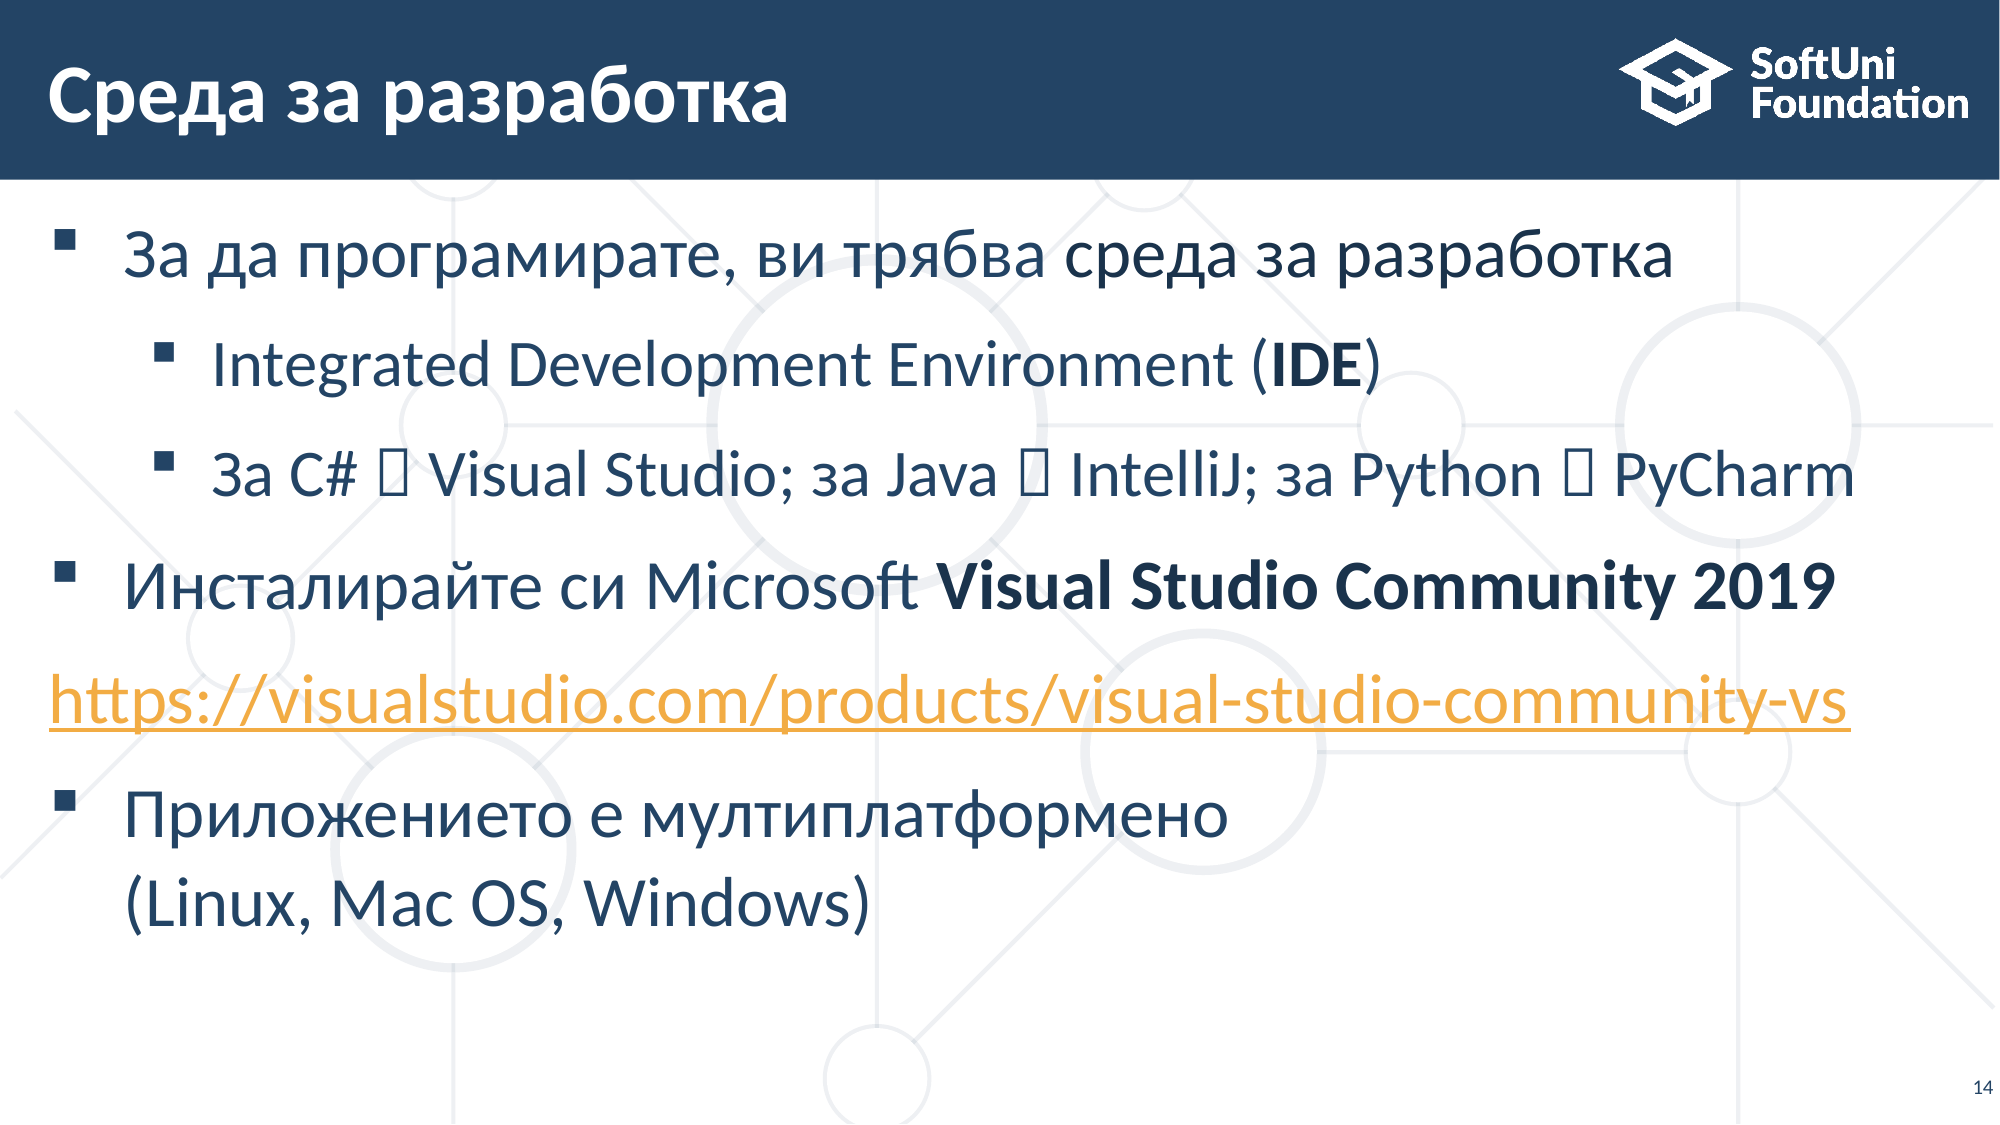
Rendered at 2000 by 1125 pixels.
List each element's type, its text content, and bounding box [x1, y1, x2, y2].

title Среда за разработка [31, 16, 1591, 162]
list За да програмирате, ви трябва среда за разработка Integrated Development Environment (IDE) За C#  Visual Studio; за Java  IntelliJ; за Python  PyCharm Инсталирайте си Microsoft Visual Studio Community 2019 https://visualstudio.com/products/visual-studio-community-vs Приложението е мултиплатформено (Linux, Mac OS, Windows) [31, 196, 1970, 1050]
picture [1618, 38, 1968, 126]
slide_number 14 [1929, 1070, 2000, 1103]
